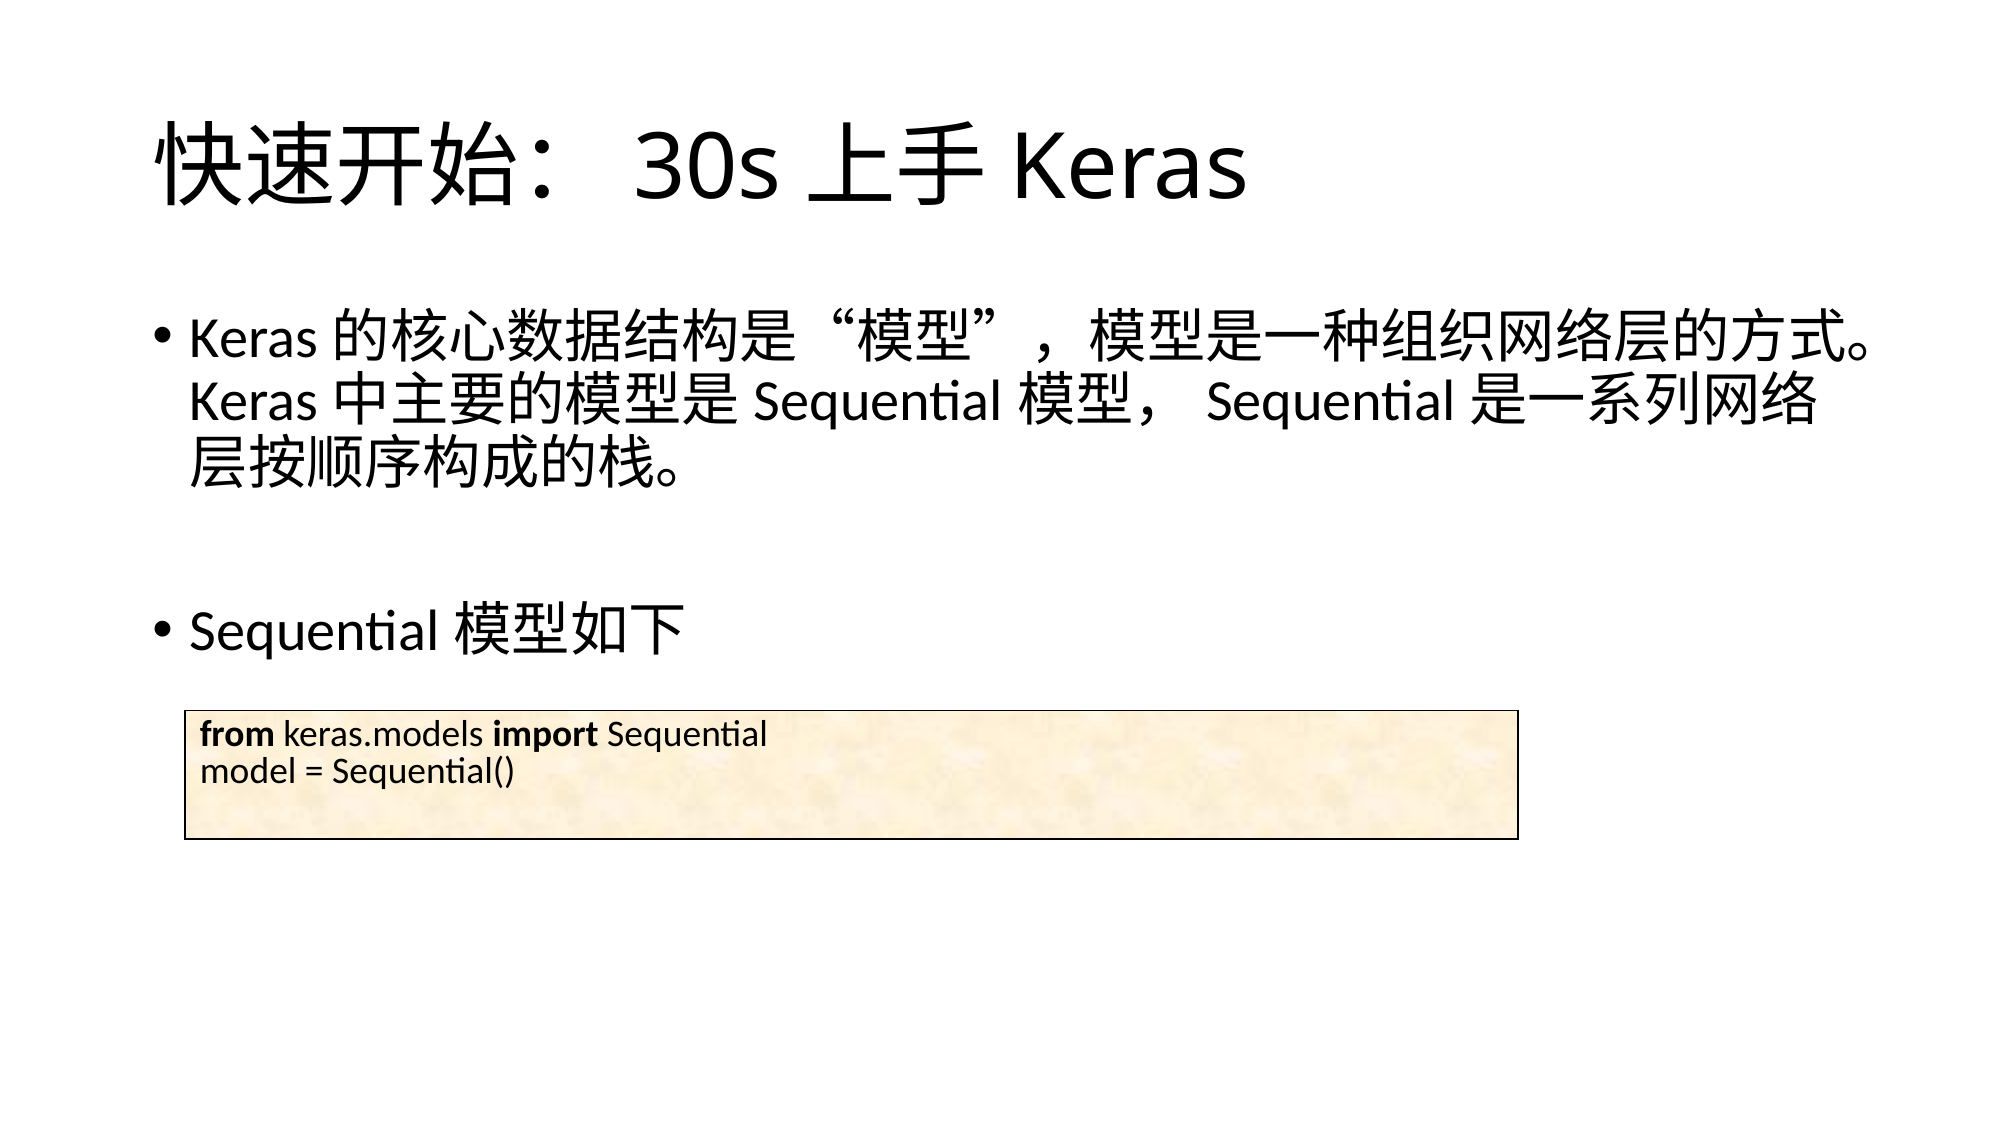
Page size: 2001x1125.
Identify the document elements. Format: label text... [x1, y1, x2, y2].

title 快速开始：30s上手Keras [137, 59, 1863, 278]
table_header from keras.models import Sequential model = Sequential() [186, 711, 1517, 838]
list Keras的核心数据结构是“模型”，模型是一种组织网络层的方式。Keras中主要的模型是Sequential模型，Sequential是一系列网络层按顺序构成的栈。 Sequential模型如下 [137, 299, 1863, 1014]
